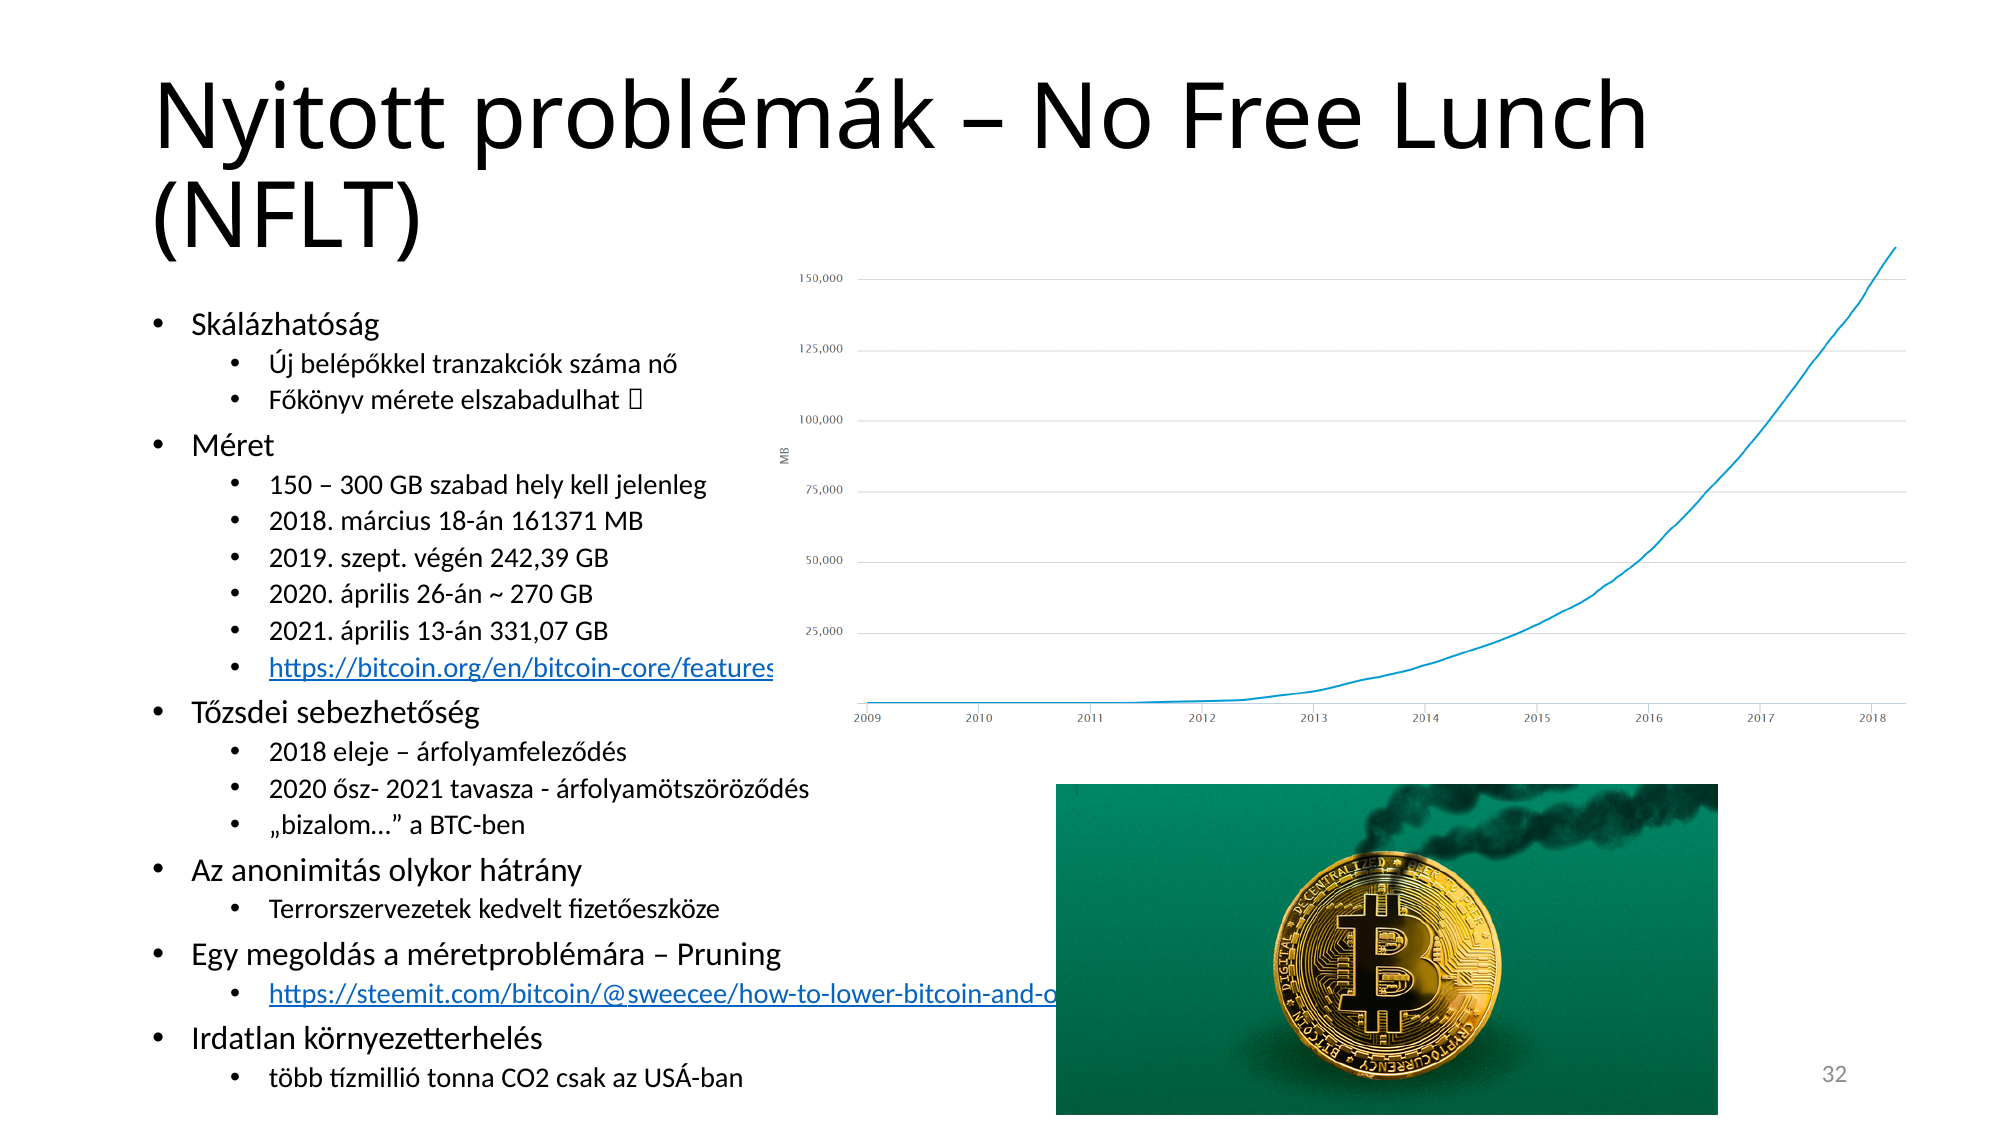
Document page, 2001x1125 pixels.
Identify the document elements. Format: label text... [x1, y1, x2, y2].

list Skálázhatóság Új belépőkkel tranzakciók száma nő Főkönyv mérete elszabadulhat  Méret 150 – 300 GB szabad hely kell jelenleg 2018. március 18-án 161371 MB 2019. szept. végén 242,39 GB 2020. április 26-án ~ 270 GB 2021. április 13-án 331,07 GB https://bitcoin.org/en/bitcoin-core/features/ requirements Tőzsdei sebezhetőség 2018 eleje – árfolyamfeleződés 2020 ősz- 2021 tavasza - árfolyamötszöröződés „bizalom…” a BTC-ben Az anonimitás olykor hátrány Terrorszervezetek kedvelt fizetőeszköze Egy megoldás a méretproblémára – Pruning https://steemit.com/bitcoin/@sweecee/ how-to-lower-bitcoin-and-other-cryptos- disk-space-by-using-pruning-command Irdatlan környezetterhelés több tízmillió tonna CO2 csak az USÁ-ban [137, 299, 1863, 1115]
slide_number 32 [1718, 1042, 1863, 1103]
title Nyitott problémák – No Free Lunch (NFLT) [137, 59, 1863, 278]
picture [1056, 783, 1718, 1115]
picture [773, 235, 1907, 735]
